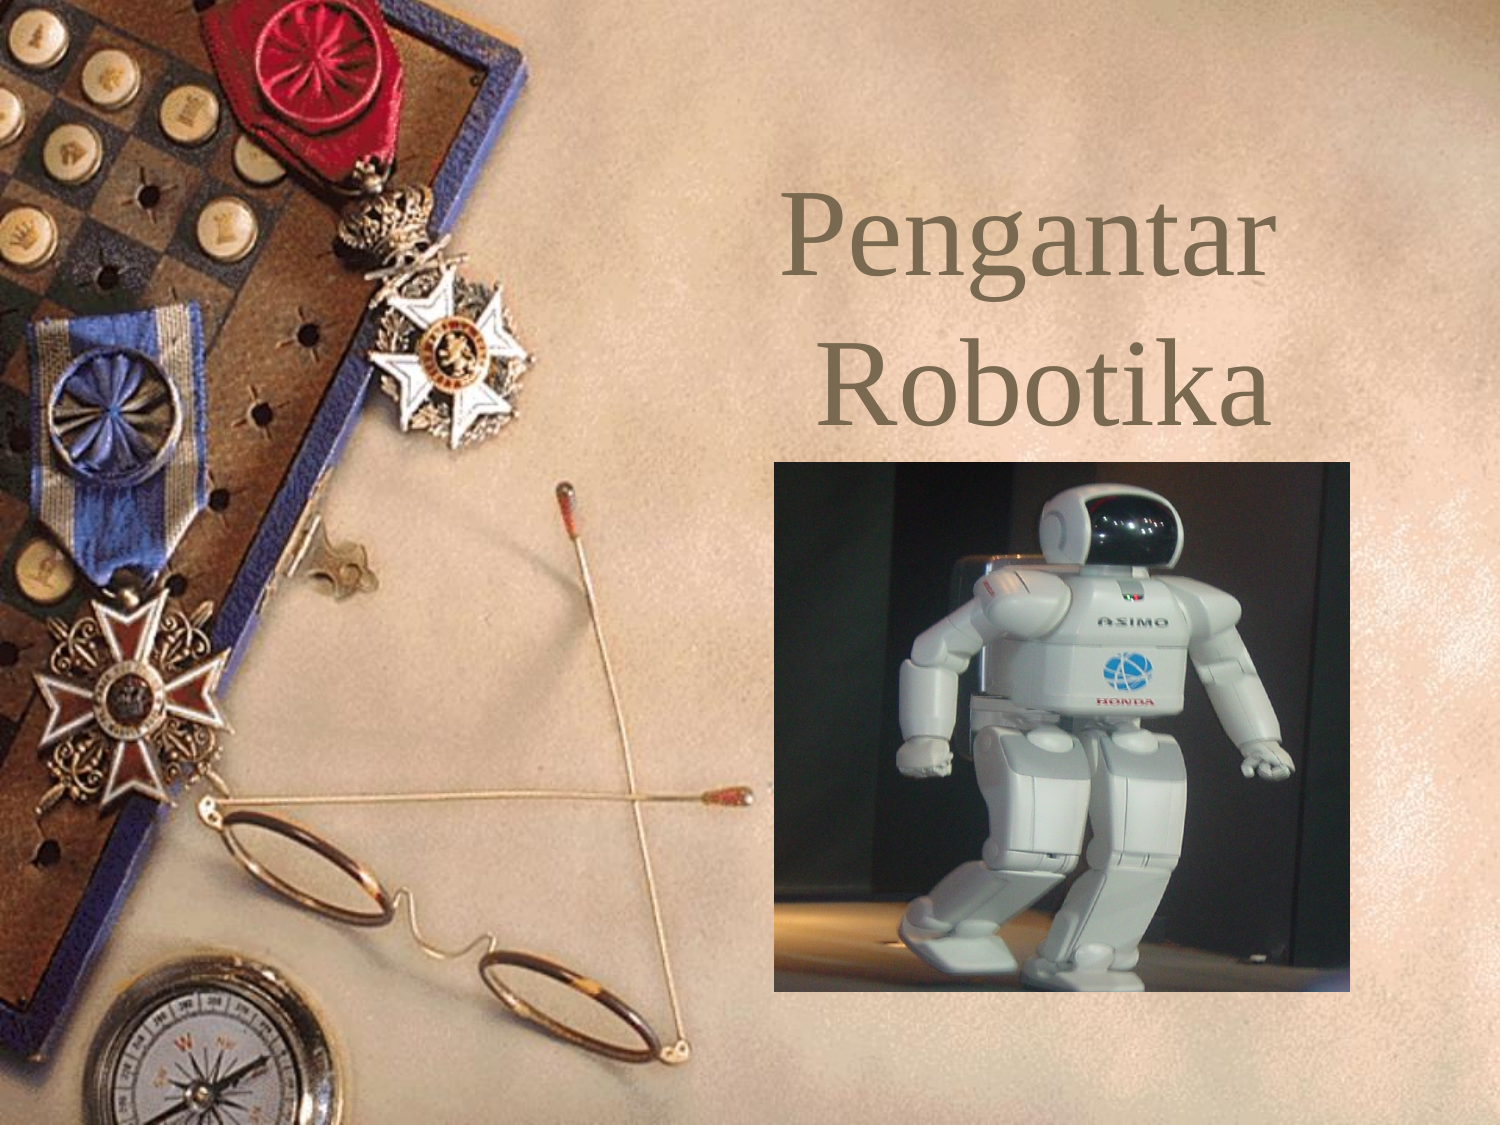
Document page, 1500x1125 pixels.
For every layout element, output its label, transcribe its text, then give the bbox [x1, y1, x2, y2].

title Pengantar Robotika [587, 24, 1500, 575]
picture [0, 0, 1500, 1125]
